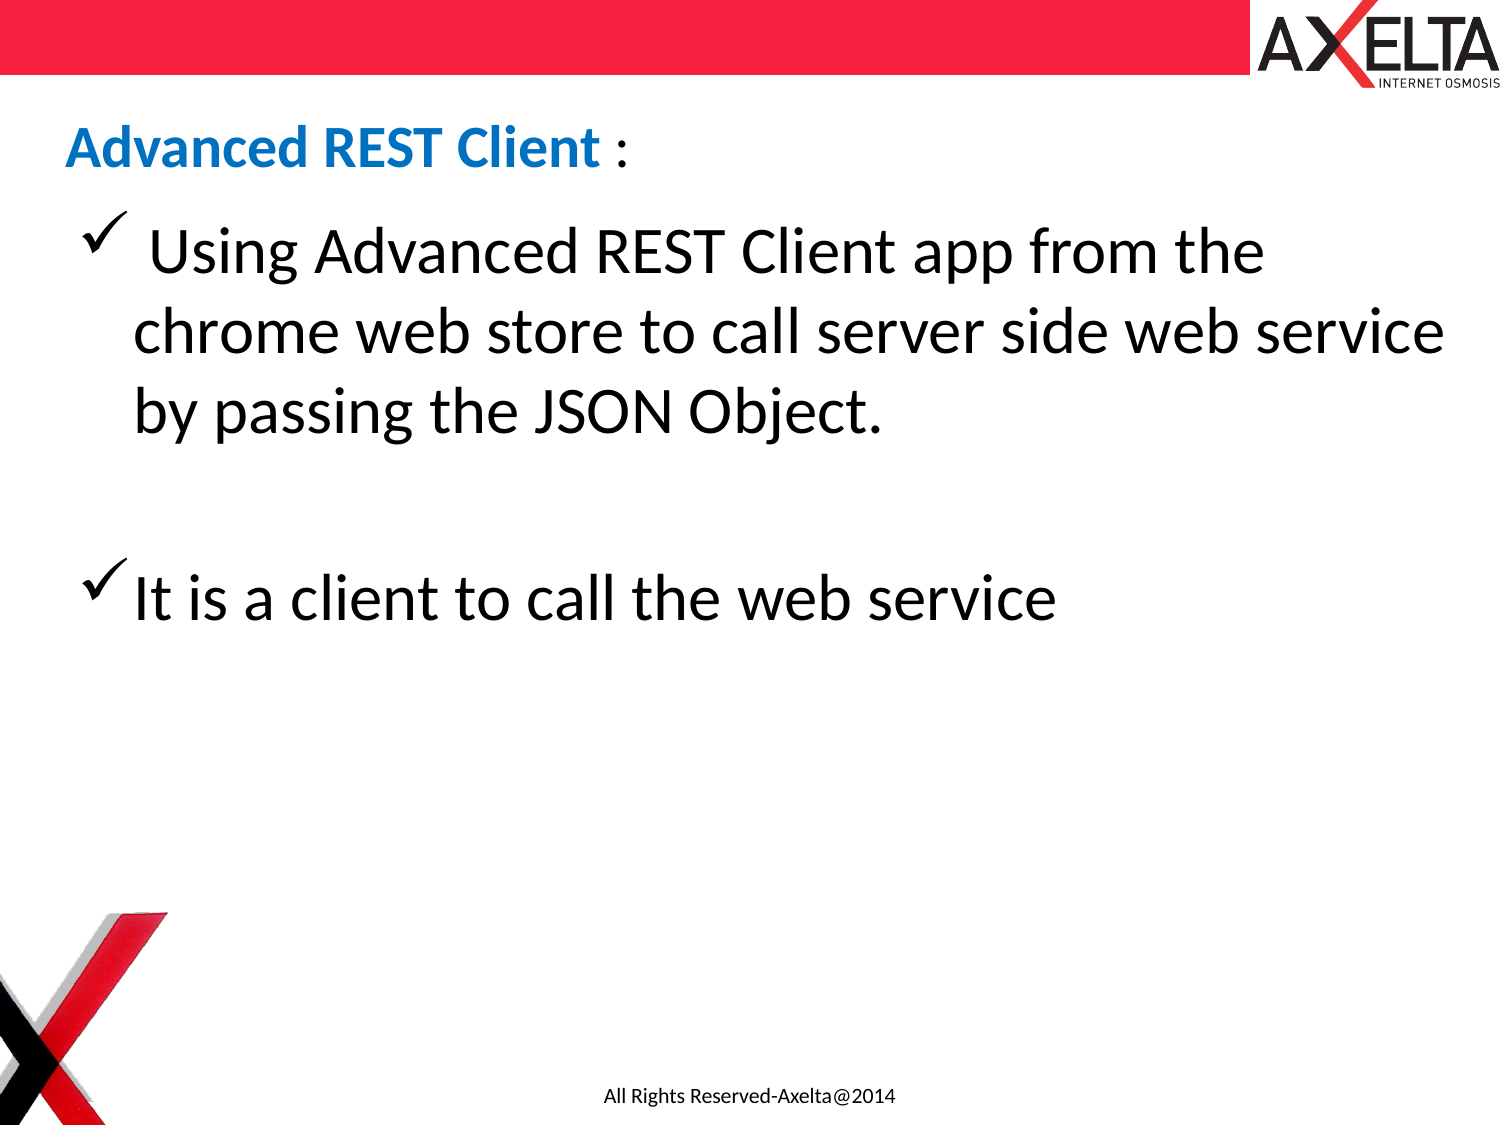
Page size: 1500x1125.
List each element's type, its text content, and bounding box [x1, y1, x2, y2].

footer All Rights Reserved-Axelta@2014 [512, 1065, 988, 1125]
picture [1257, 0, 1500, 88]
list Using Advanced REST Client app from the chrome web store to call server side web service by passing the JSON Object. It is a client to call the web service [62, 199, 1463, 1038]
list Advanced REST Client : [50, 99, 1463, 188]
picture [0, 912, 169, 1125]
